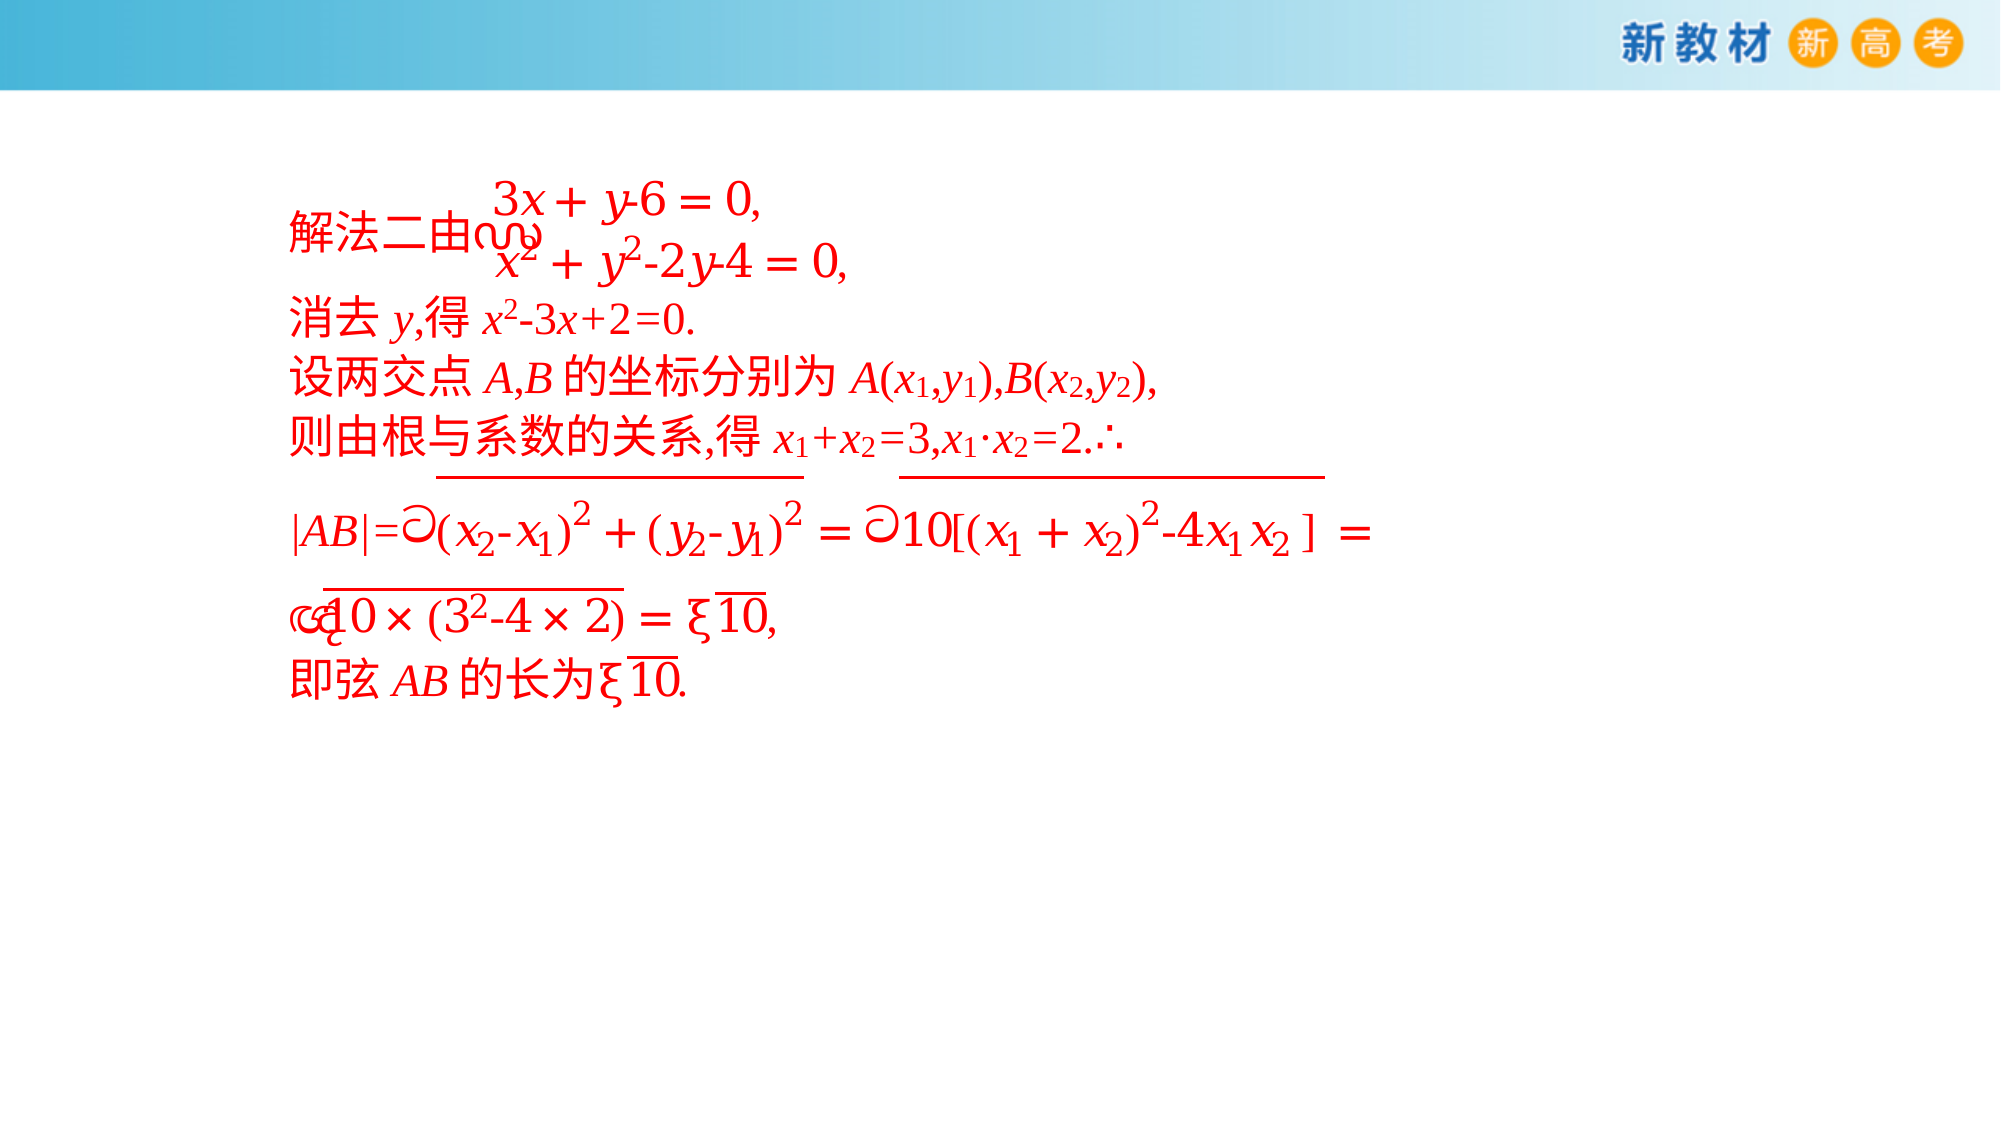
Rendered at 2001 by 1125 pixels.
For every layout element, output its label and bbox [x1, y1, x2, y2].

text_box [288, 177, 1618, 713]
picture [0, 0, 2001, 1125]
